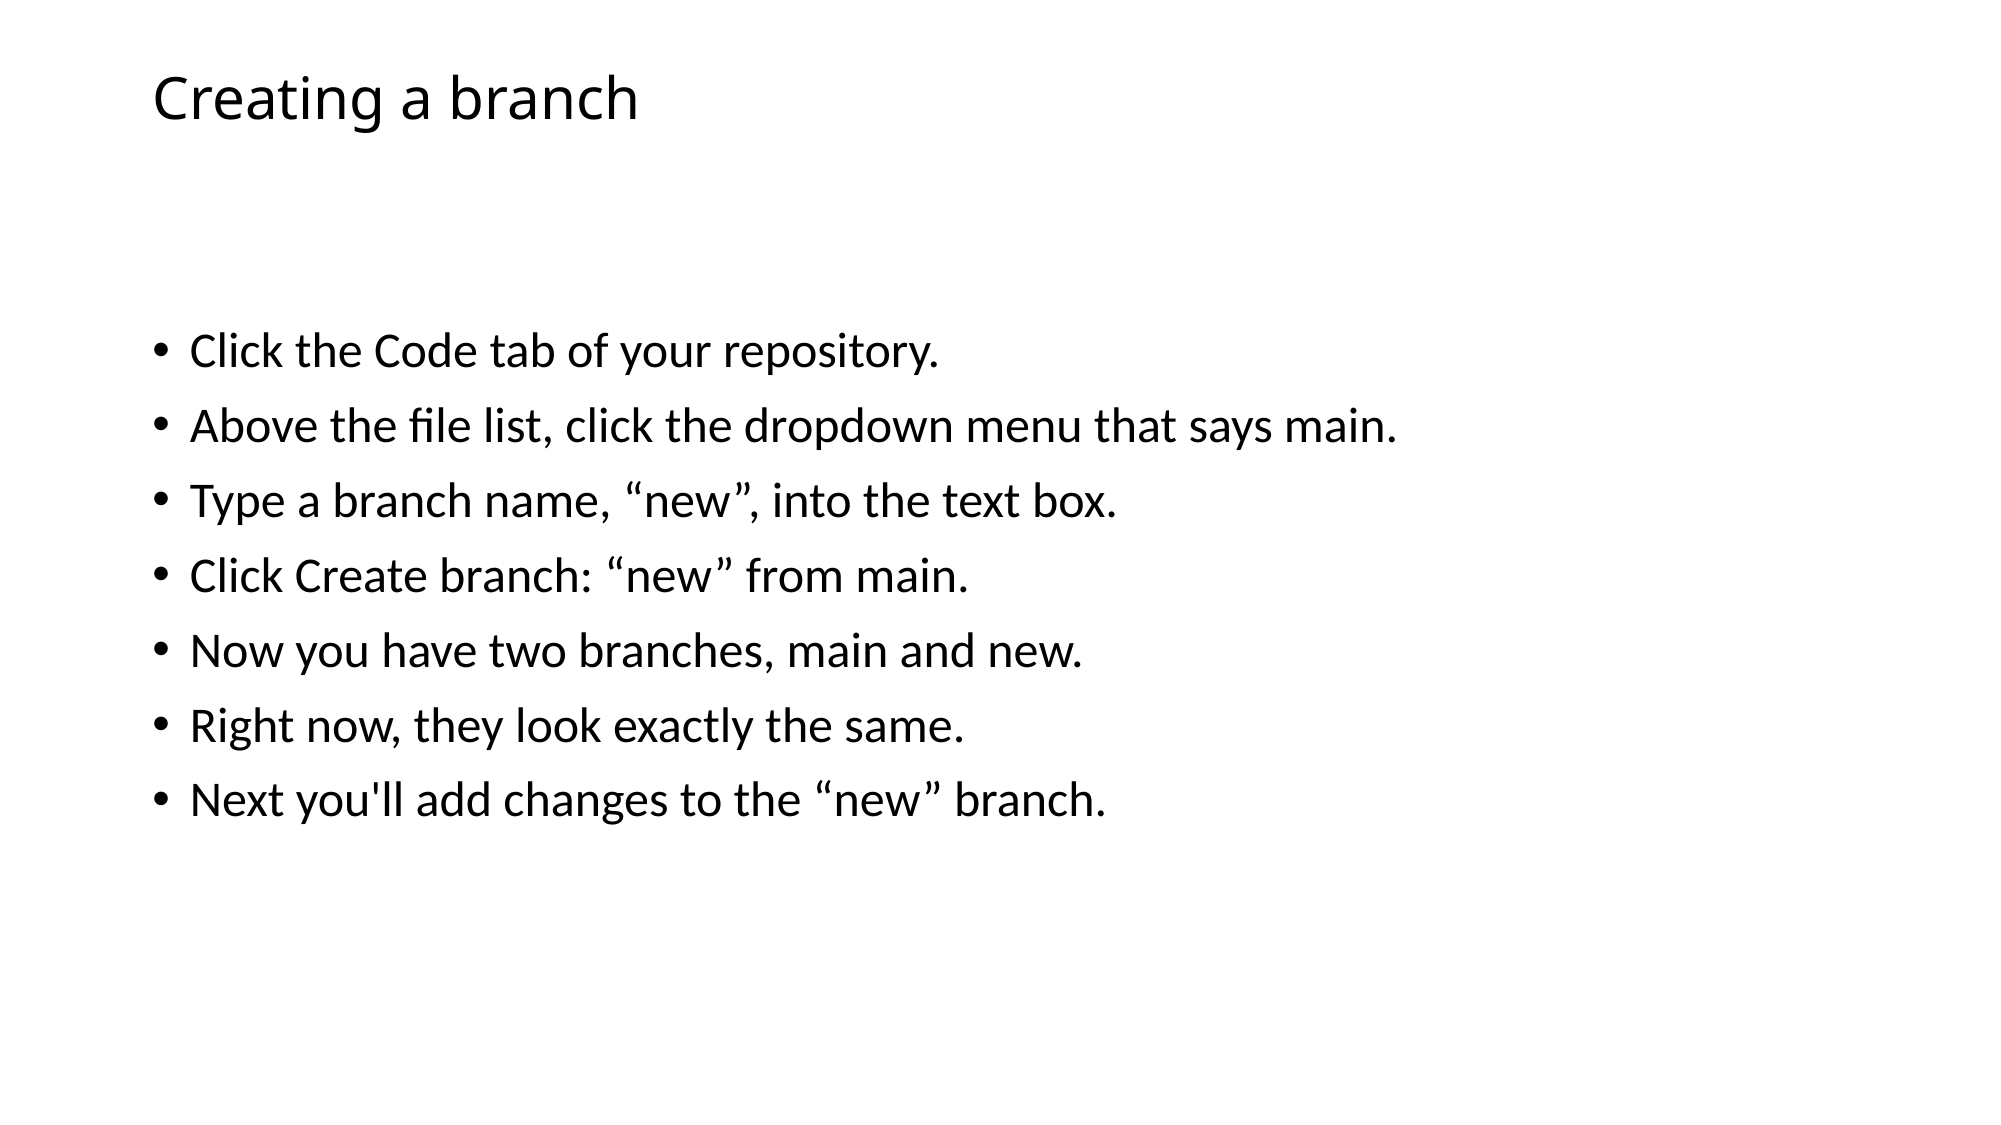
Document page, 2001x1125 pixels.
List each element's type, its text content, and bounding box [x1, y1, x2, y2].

title Creating a branch [137, 59, 1863, 142]
list Click the Code tab of your repository. Above the file list, click the dropdown menu that says main. Type a branch name, “new”, into the text box. Click Create branch: “new” from main. Now you have two branches, main and new. Right now, they look exactly the same. Next you'll add changes to the “new” branch. [137, 317, 1863, 918]
